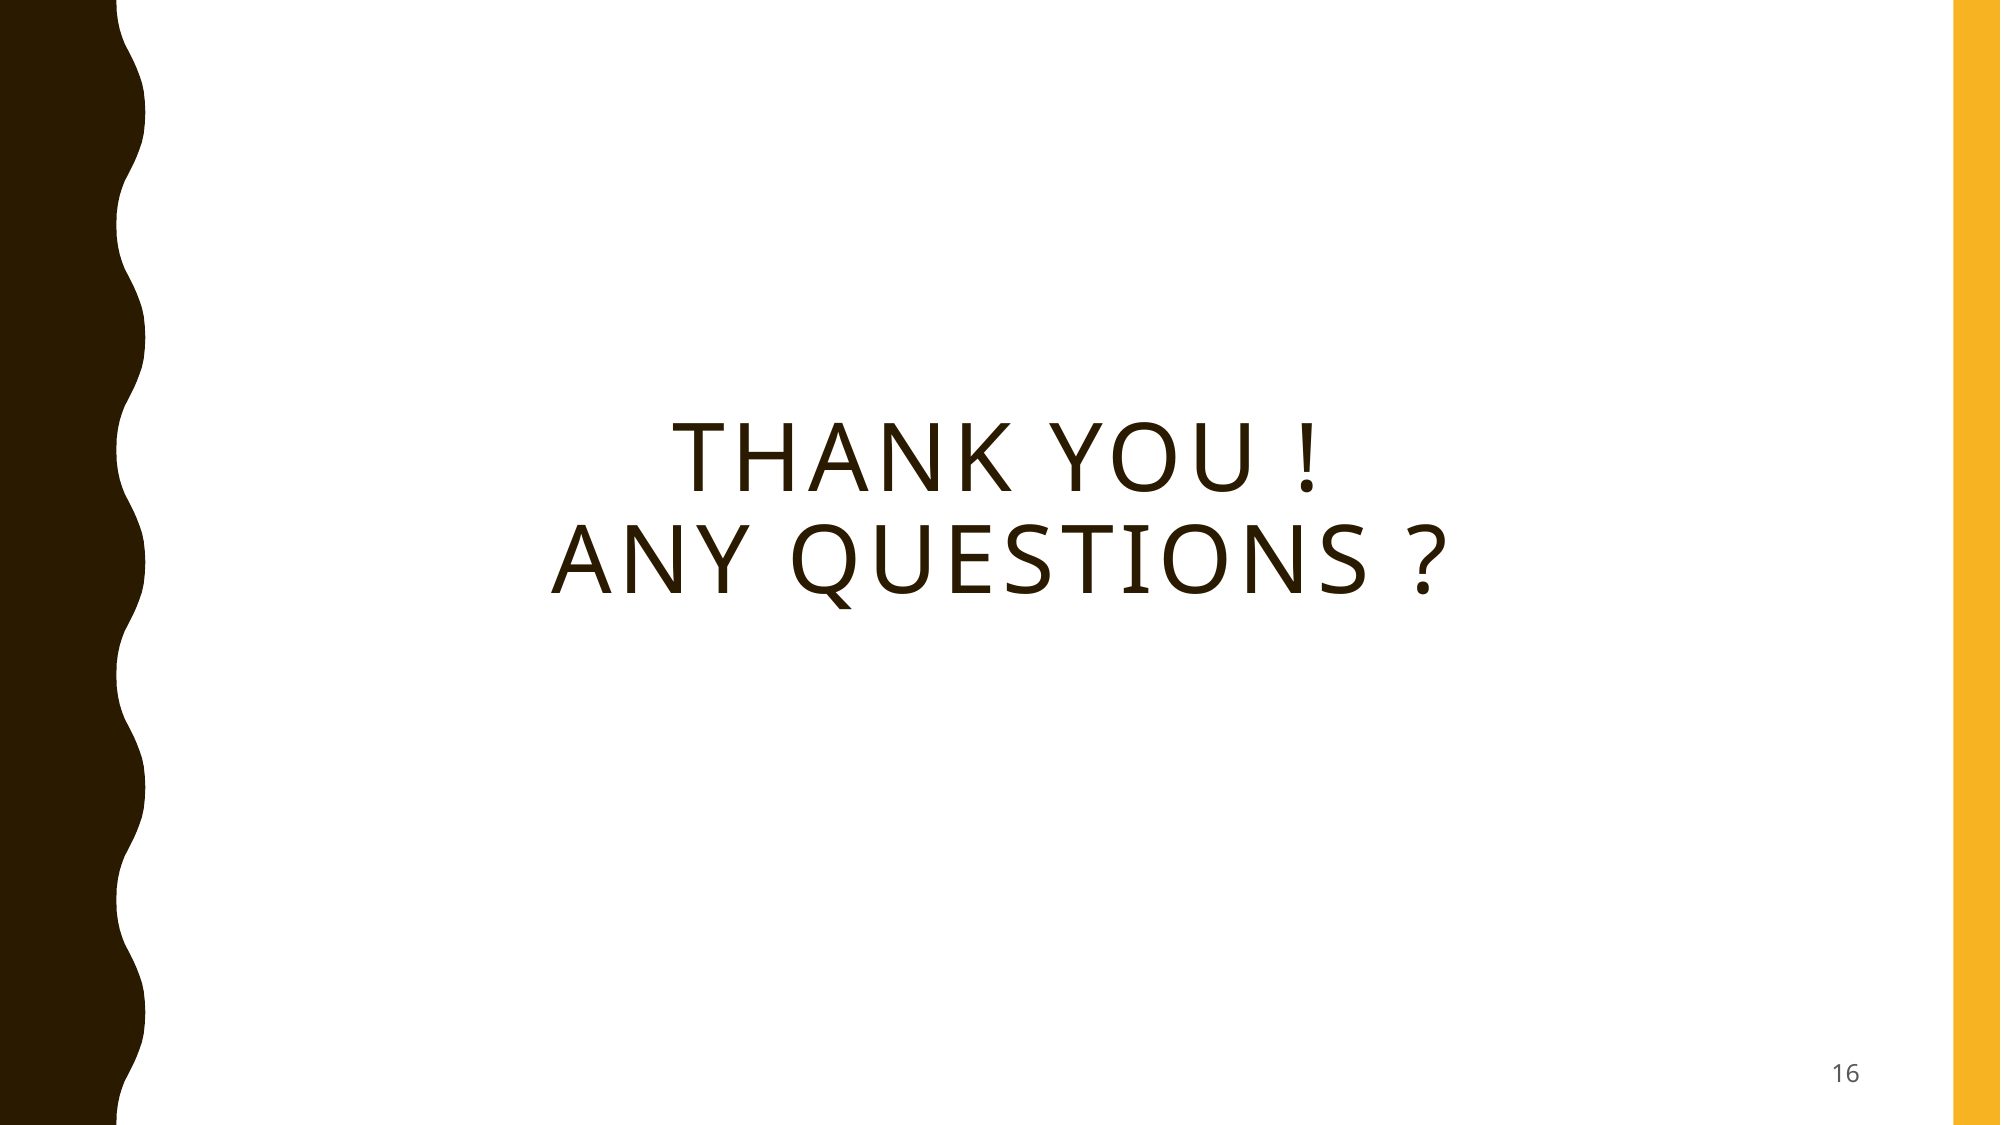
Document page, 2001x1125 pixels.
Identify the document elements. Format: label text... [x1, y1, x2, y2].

slide_number 16 [1412, 1045, 1875, 1103]
title THANK YOU ! ANY QUESTIONS ? [406, 193, 1594, 623]
